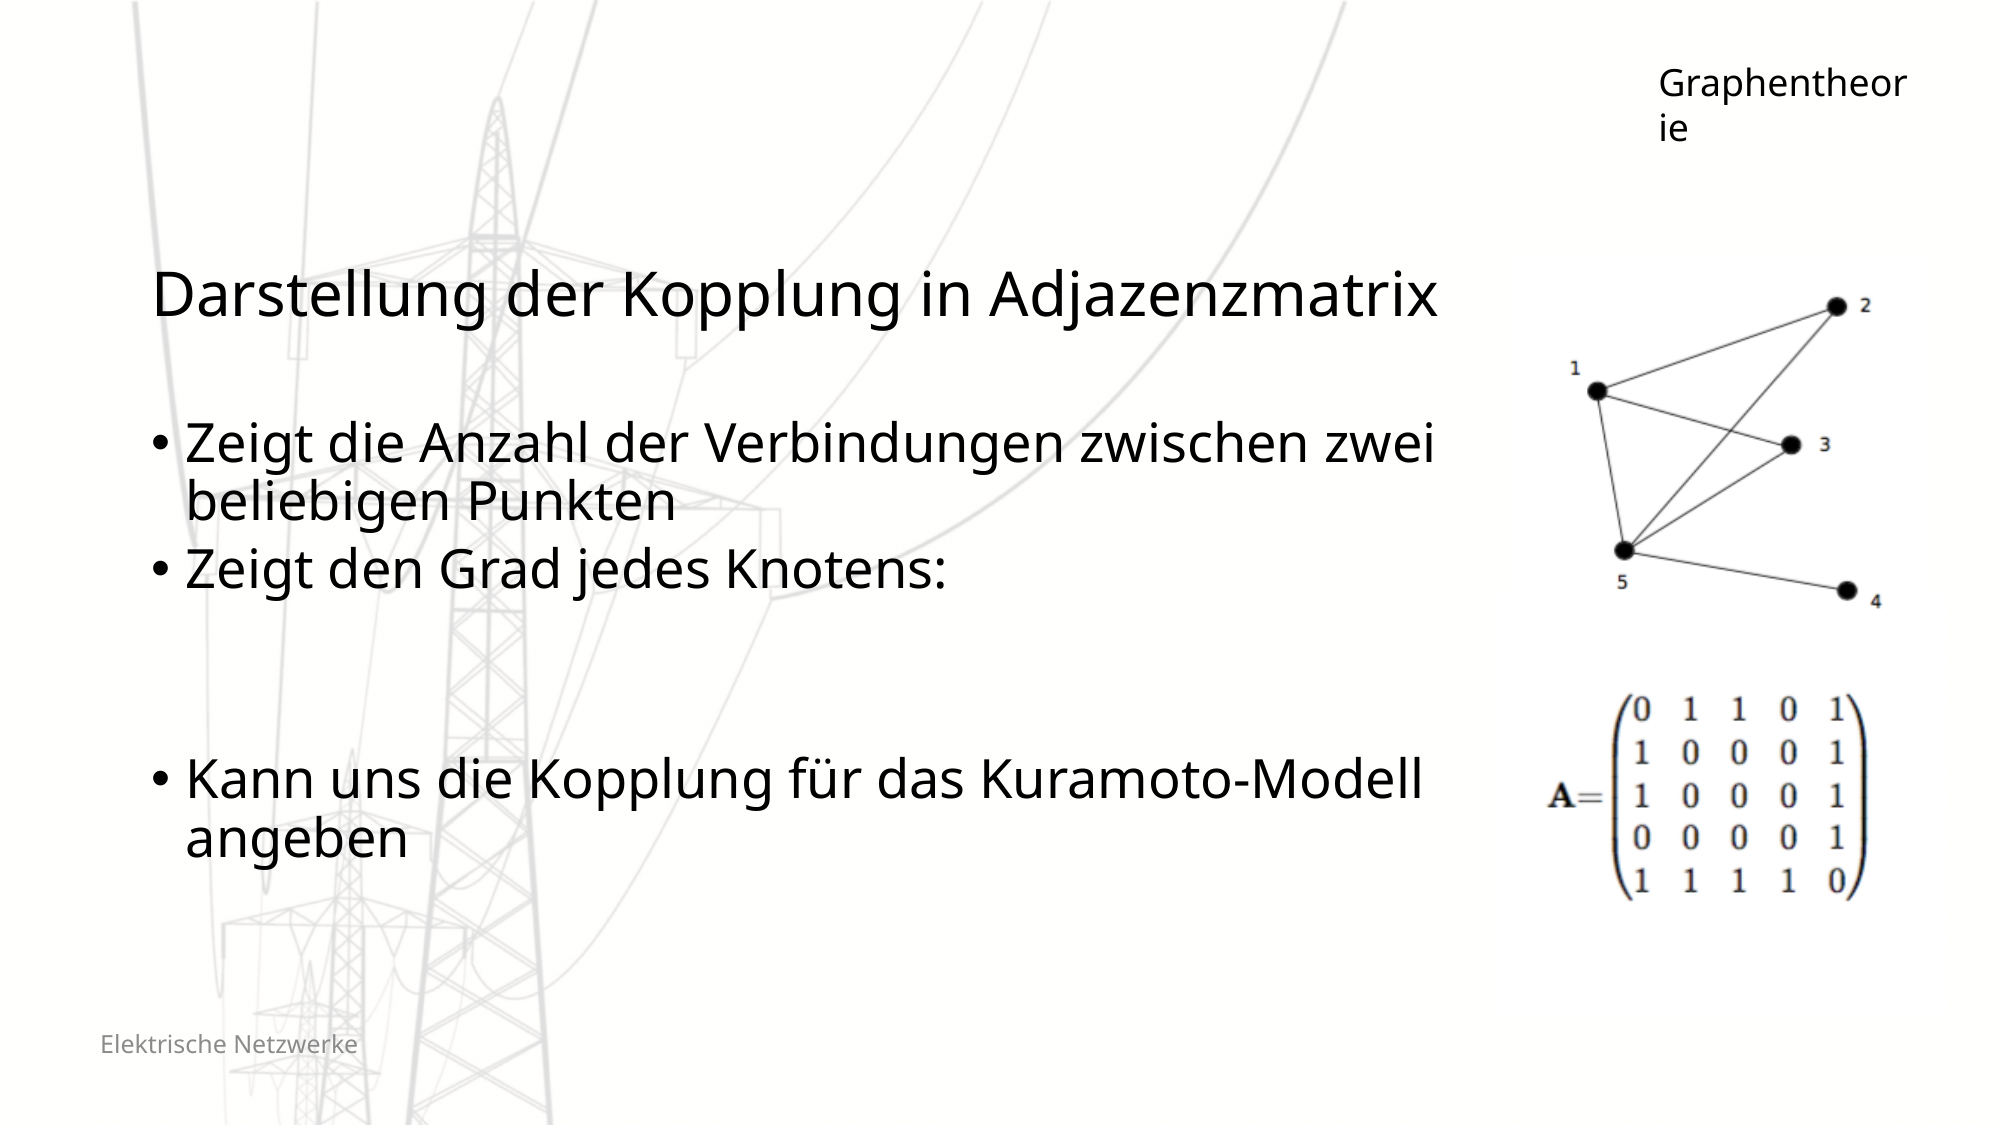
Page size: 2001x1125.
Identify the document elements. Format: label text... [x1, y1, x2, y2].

text_box Graphentheorie [1643, 51, 1929, 157]
text_box Elektrische Netzwerke [0, 1013, 459, 1074]
picture [1496, 254, 1948, 1014]
